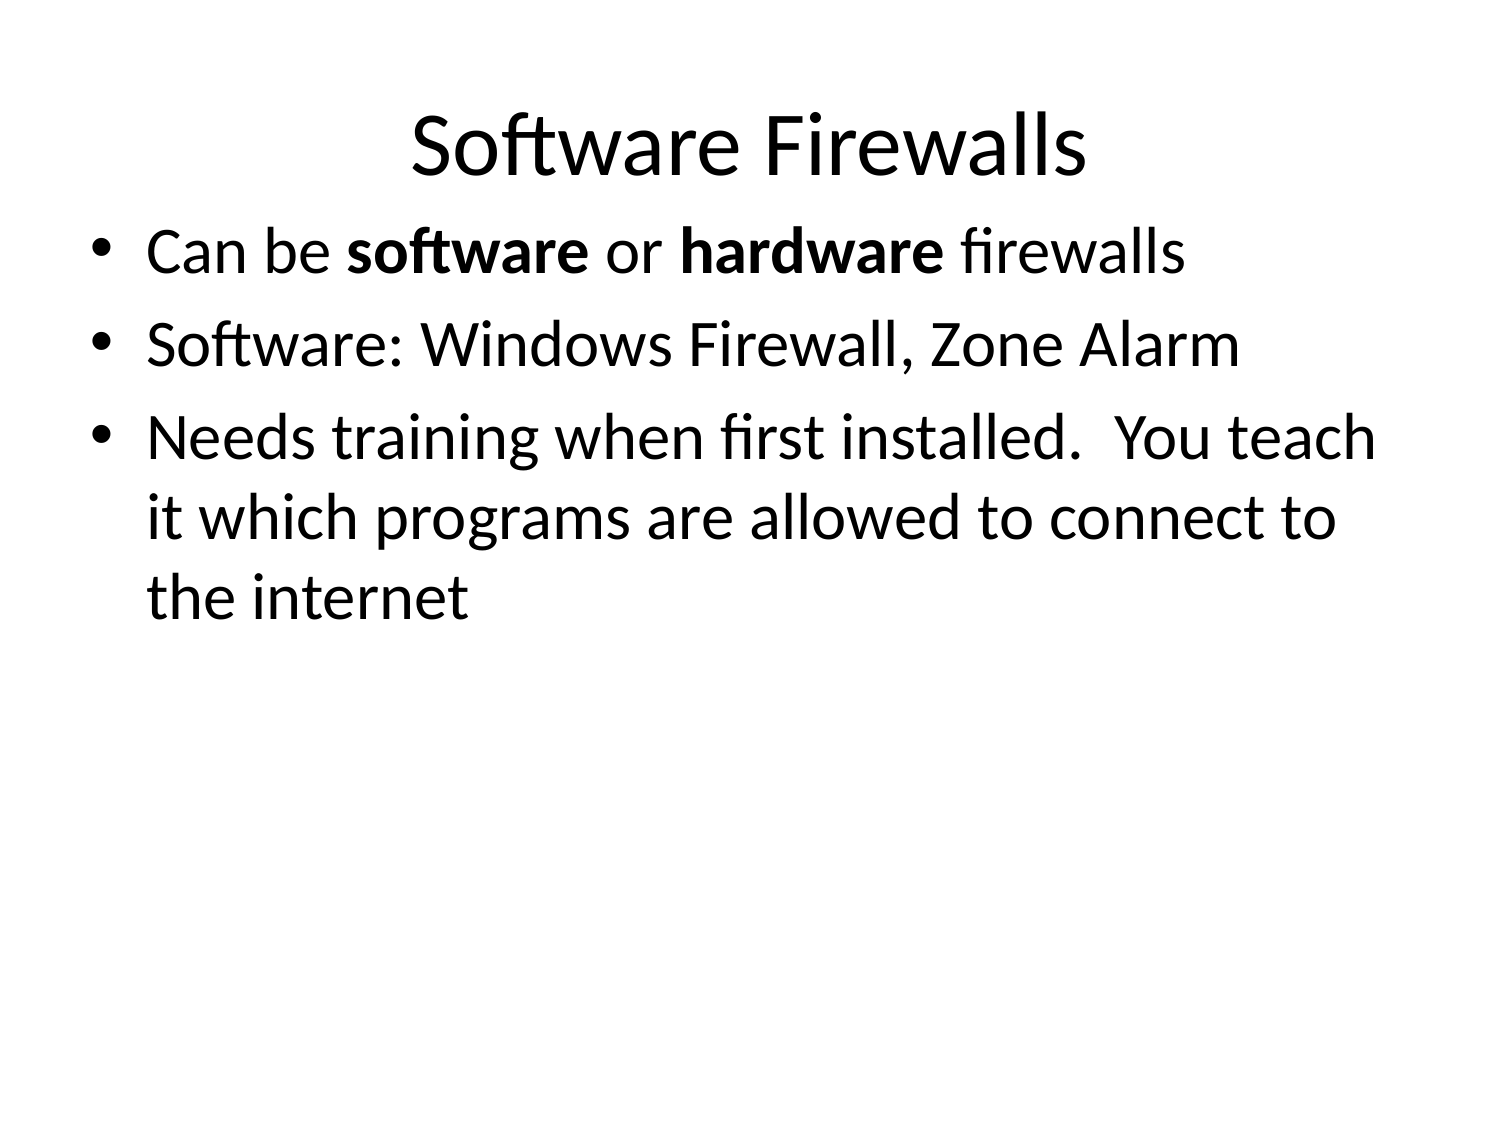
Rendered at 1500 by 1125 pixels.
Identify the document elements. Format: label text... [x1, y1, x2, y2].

title Software Firewalls [75, 45, 1425, 199]
list Can be software or hardware firewalls Software: Windows Firewall, Zone Alarm Needs training when first installed. You teach it which programs are allowed to connect to the internet [75, 199, 1425, 1005]
